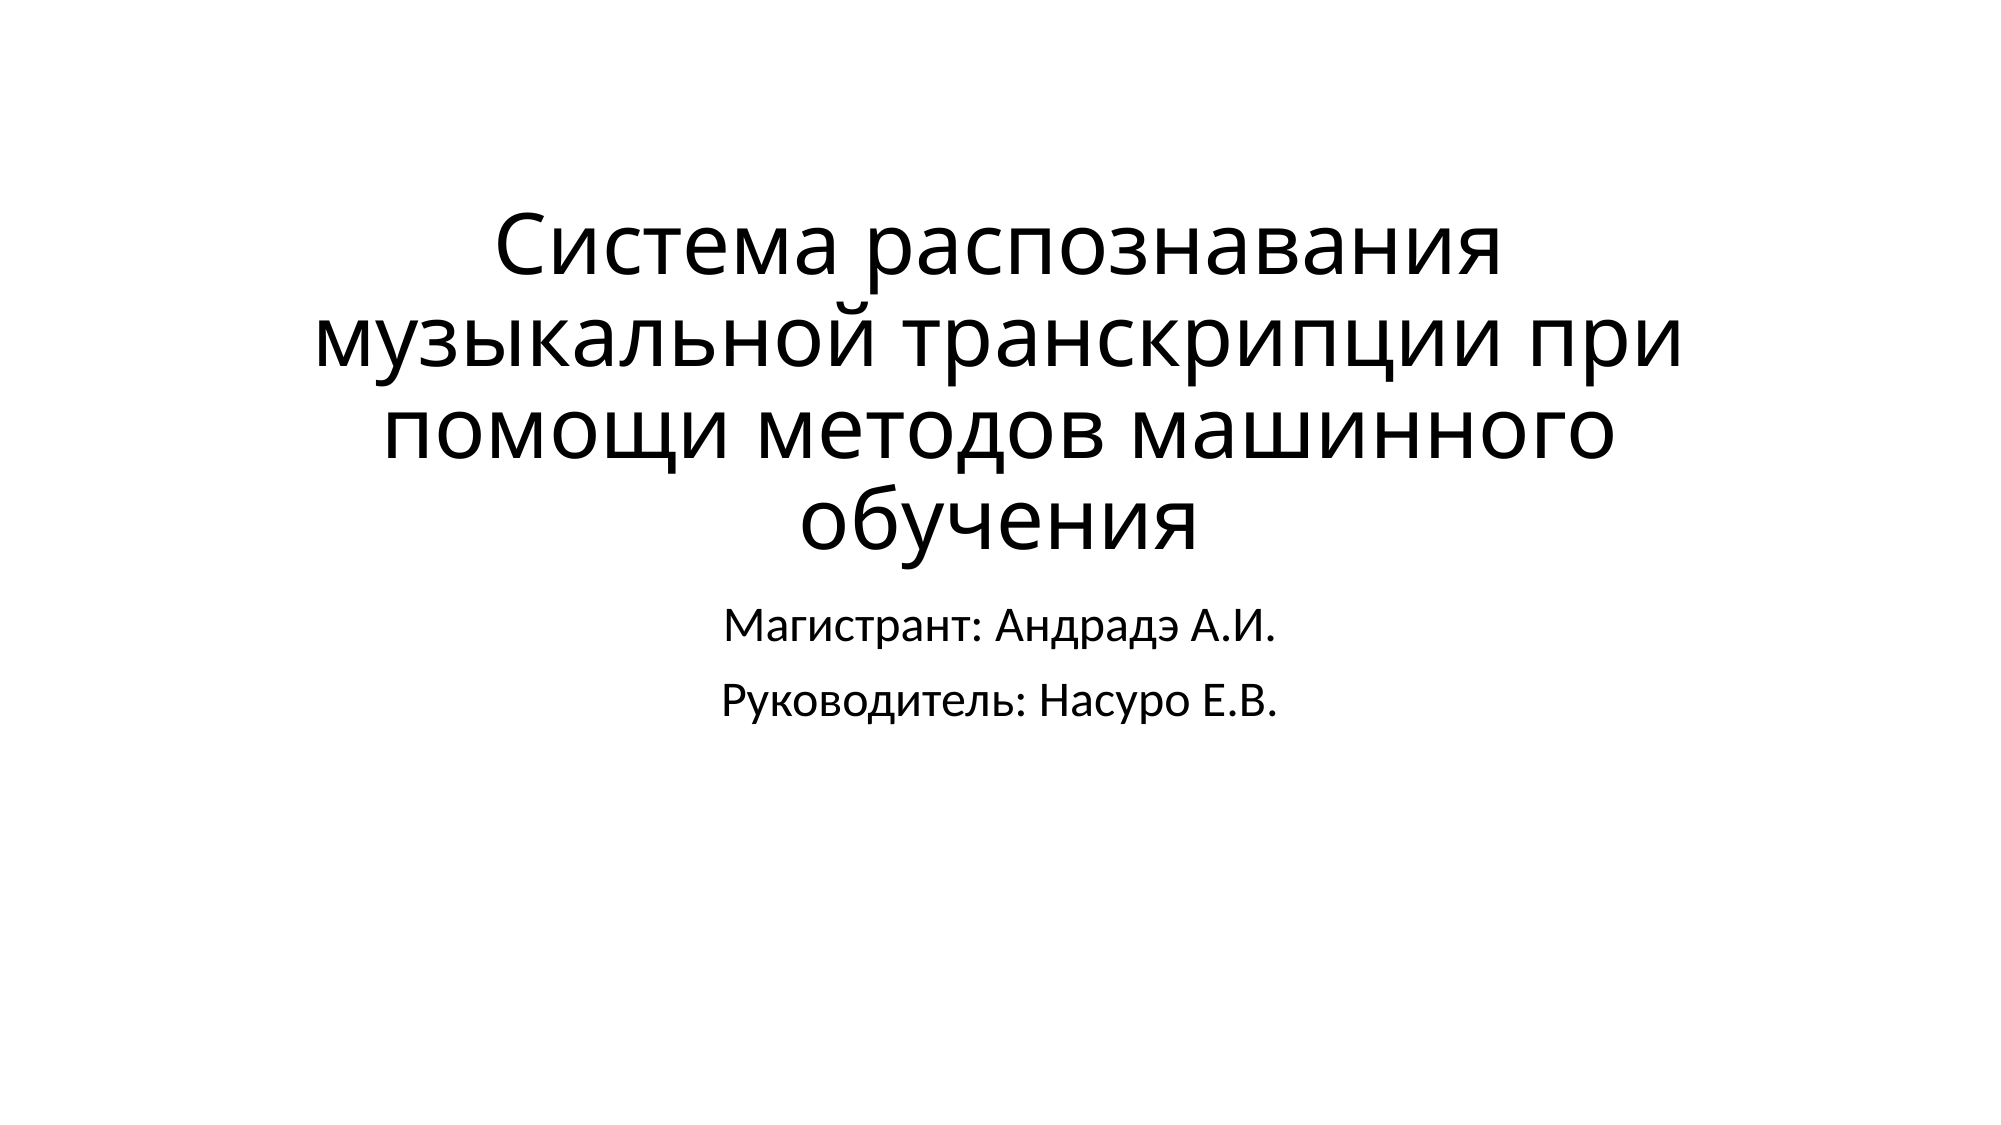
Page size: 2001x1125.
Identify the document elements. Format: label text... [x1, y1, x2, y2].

title Система распознавания музыкальной транскрипции при помощи методов машинного обучения [249, 184, 1750, 576]
subtitle Магистрант: Андрадэ А.И. Руководитель: Насуро Е.В. [249, 590, 1750, 863]
